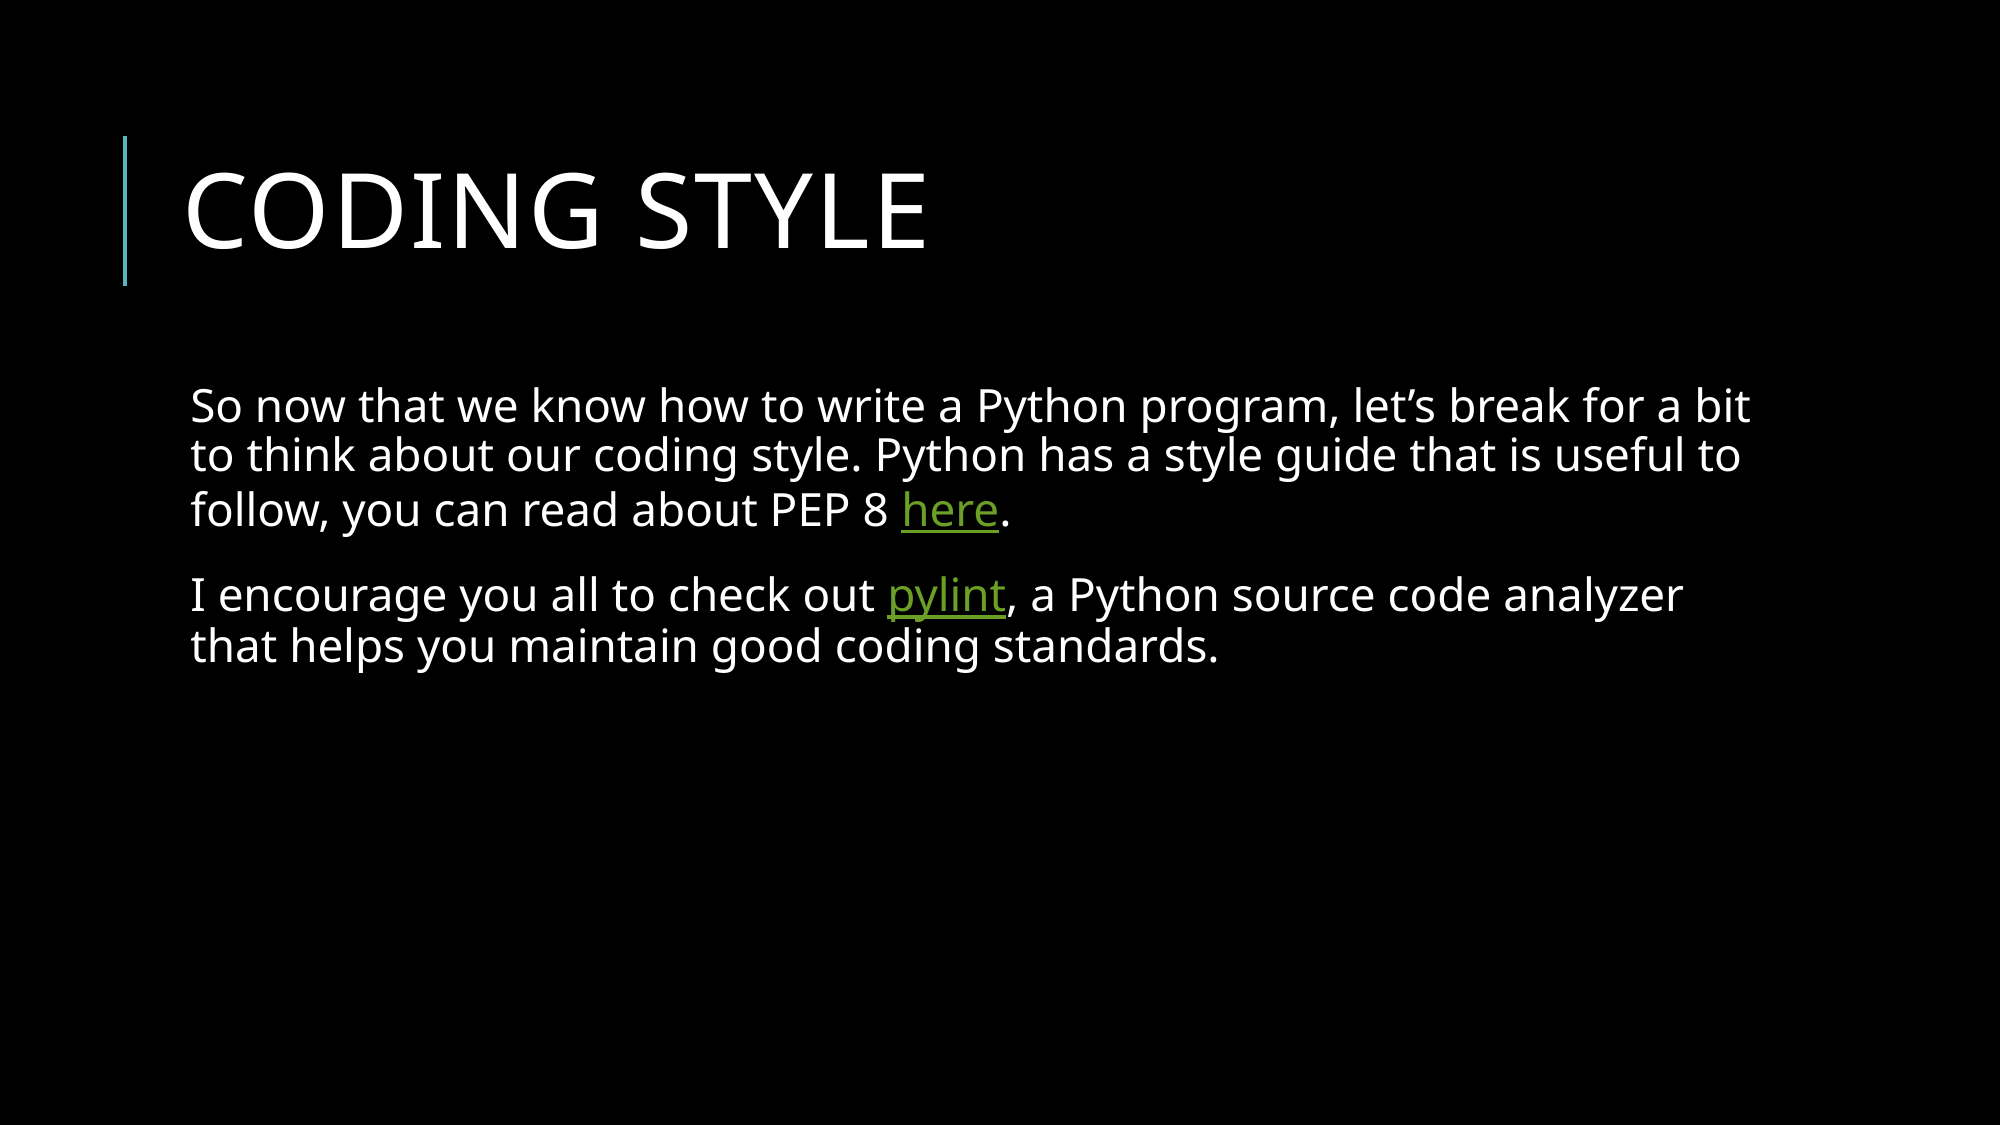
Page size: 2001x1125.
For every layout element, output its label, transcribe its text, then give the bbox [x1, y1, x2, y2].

title Coding style [168, 96, 1763, 342]
list So now that we know how to write a Python program, let’s break for a bit to think about our coding style. Python has a style guide that is useful to follow, you can read about PEP 8 here. I encourage you all to check out pylint, a Python source code analyzer that helps you maintain good coding standards. [168, 375, 1763, 1035]
